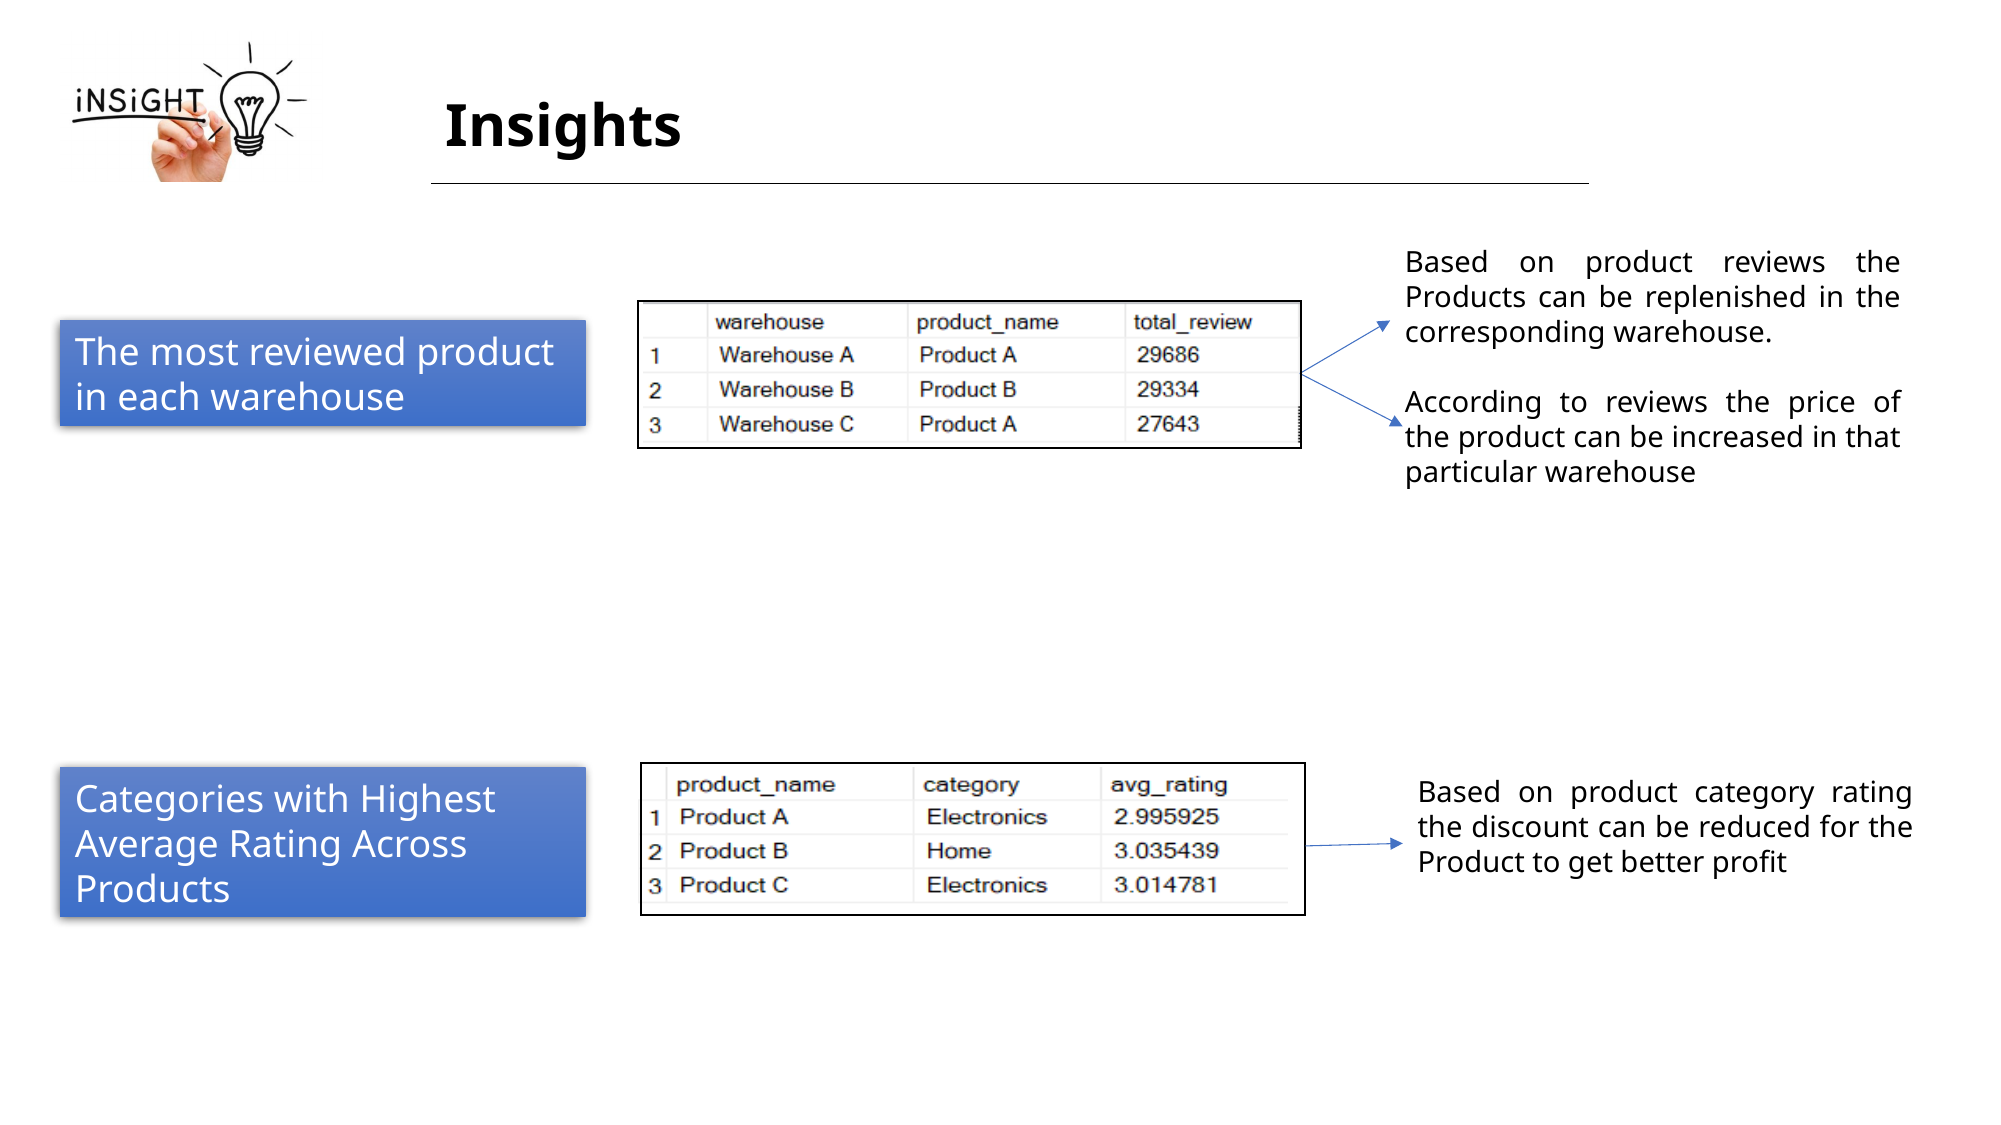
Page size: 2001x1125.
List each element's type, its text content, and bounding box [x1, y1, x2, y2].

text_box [1299, 320, 1391, 373]
picture [638, 767, 1288, 919]
text_box Based on product reviews the Products can be replenished in the corresponding warehouse. According to reviews the price of the product can be increased in that particular warehouse [1390, 236, 1916, 566]
table_header [642, 764, 1304, 914]
text_box Categories with Highest Average Rating Across Products [60, 767, 586, 917]
picture [59, 31, 323, 183]
text_box Insights [431, 80, 1176, 166]
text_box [1299, 373, 1403, 427]
text_box The most reviewed product in each warehouse [60, 320, 586, 426]
text_box Based on product category rating the discount can be reduced for the Product to get better profit [1402, 766, 1929, 921]
picture [643, 301, 1300, 446]
table_header [639, 302, 1300, 447]
